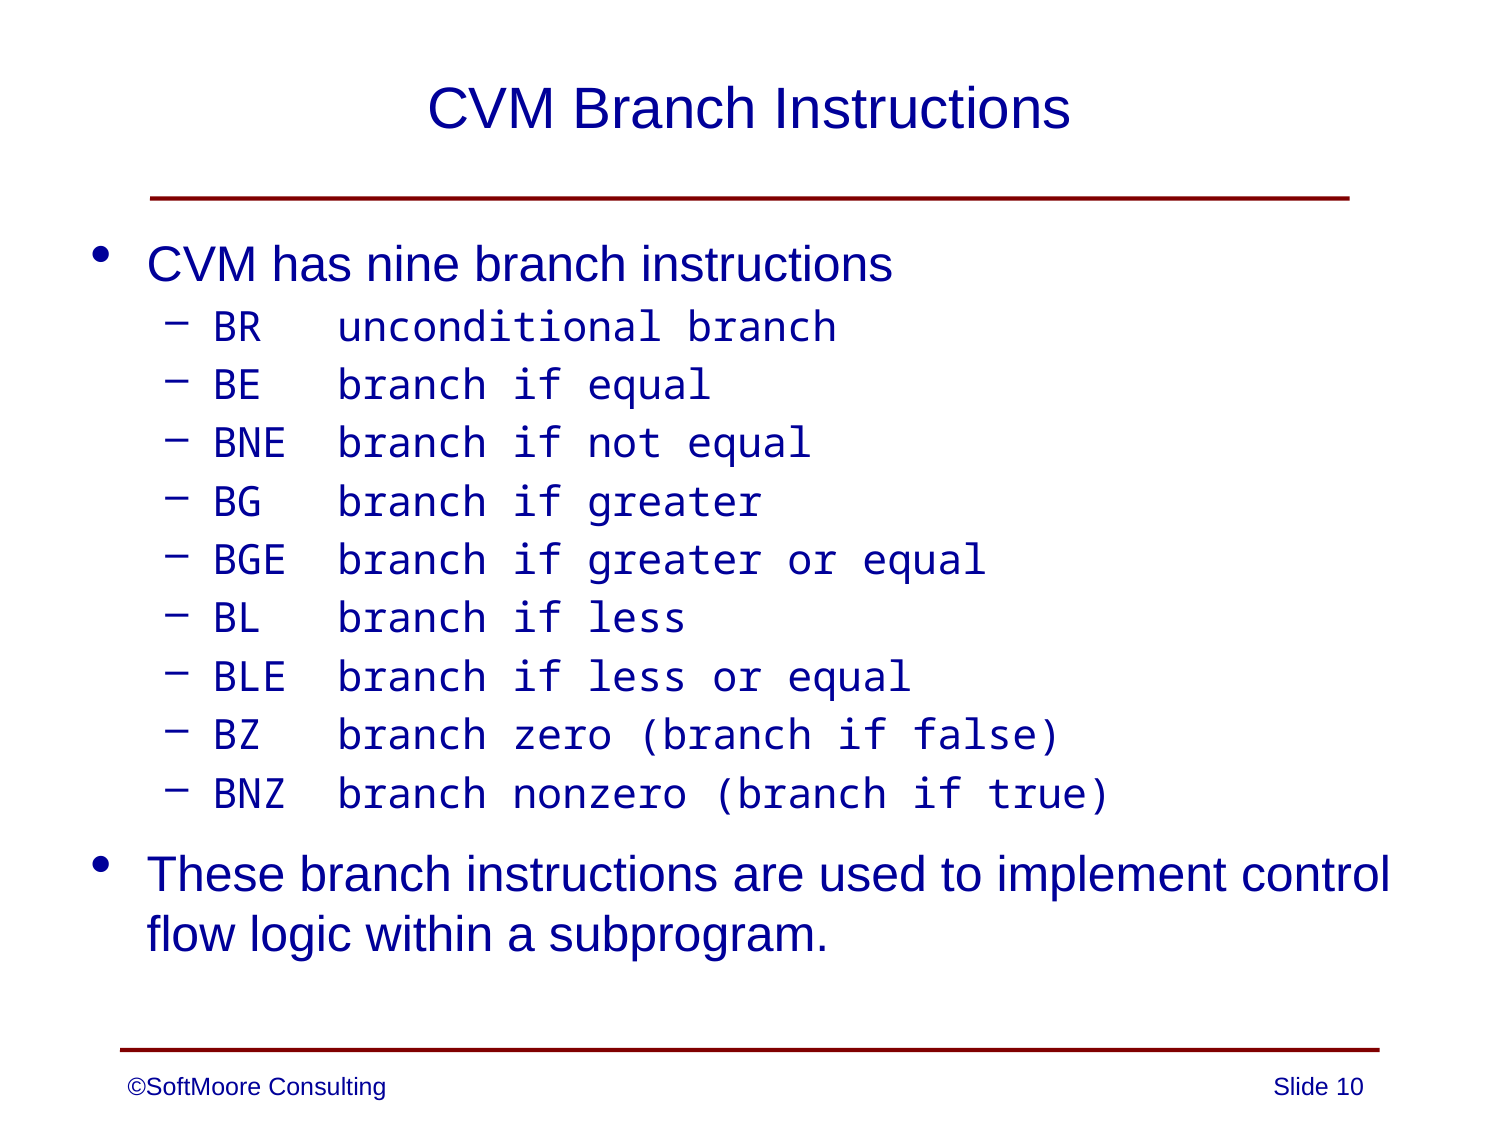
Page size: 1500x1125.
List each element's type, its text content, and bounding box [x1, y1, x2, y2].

title CVM Branch Instructions [149, 22, 1350, 188]
list CVM has nine branch instructions BR unconditional branch BE branch if equal BNE branch if not equal BG branch if greater BGE branch if greater or equal BL branch if less BLE branch if less or equal BZ branch zero (branch if false) BNZ branch nonzero (branch if true) These branch instructions are used to implement control flow logic within a subprogram. [74, 223, 1425, 1034]
slide_number Slide 10 [1078, 1061, 1380, 1109]
footer ©SoftMoore Consulting [111, 1061, 563, 1109]
